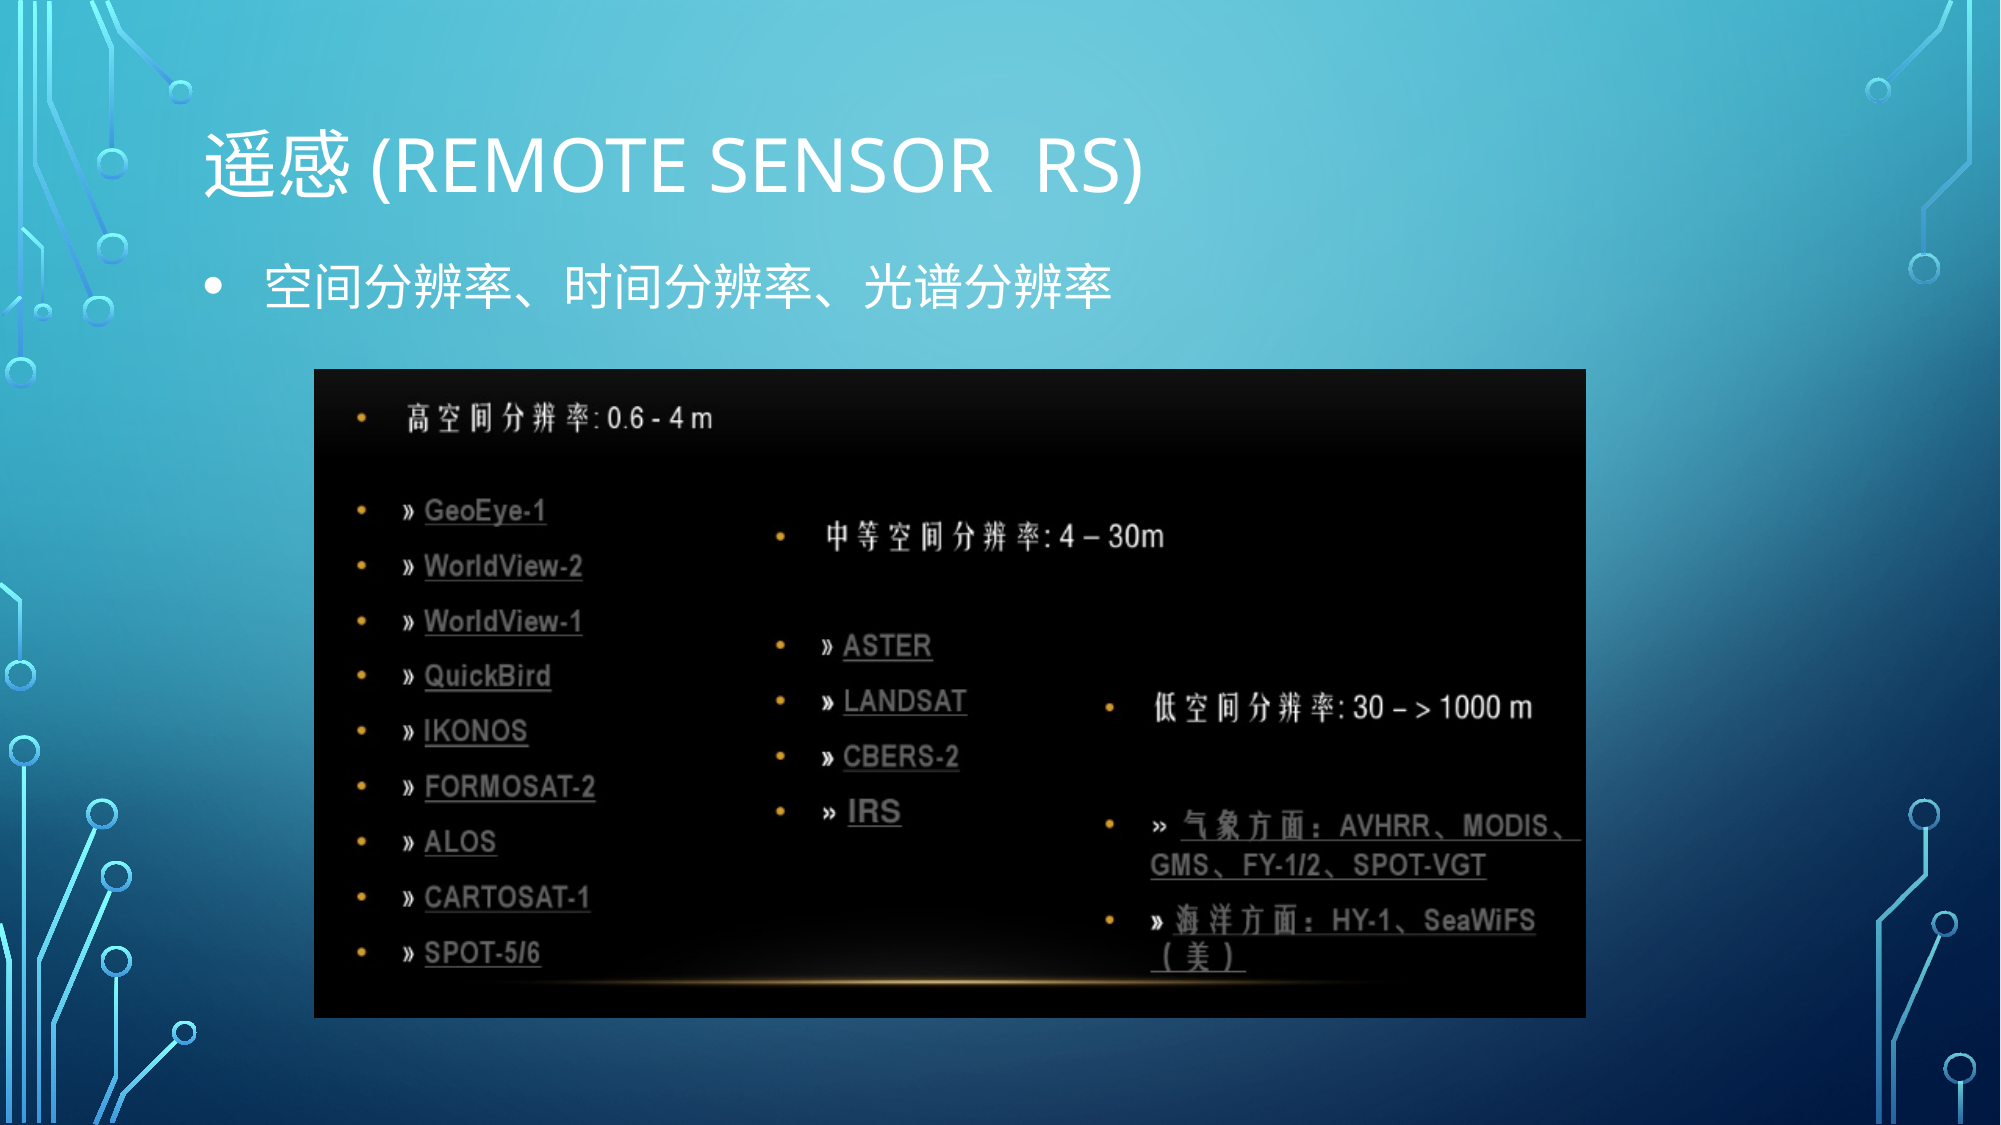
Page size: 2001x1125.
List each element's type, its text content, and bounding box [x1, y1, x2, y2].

list 空间分辨率、时间分辨率、光谱分辨率 [187, 235, 1813, 950]
title 遥感(remote sensor RS) [187, 101, 1813, 235]
picture [314, 369, 1586, 1018]
